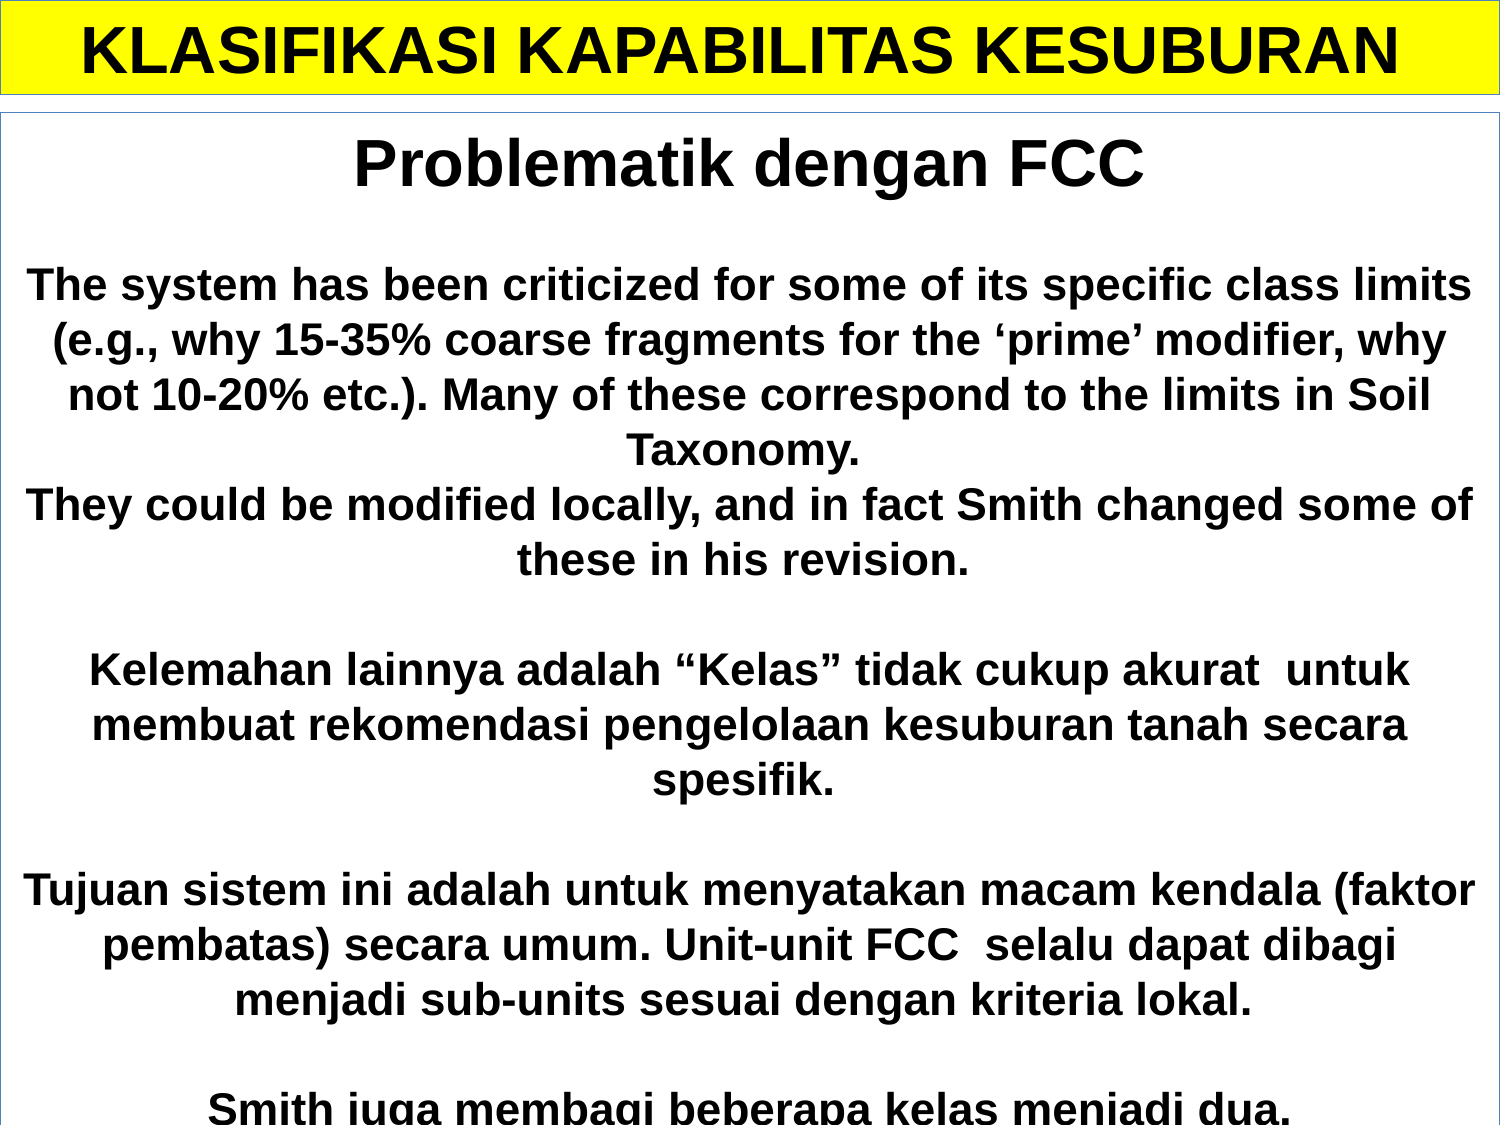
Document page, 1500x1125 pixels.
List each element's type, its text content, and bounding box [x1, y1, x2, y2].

text_box Problematik dengan FCC The system has been criticized for some of its specific class limits (e.g., why 15-35% coarse fragments for the ‘prime’ modifier, why not 10-20% etc.). Many of these correspond to the limits in Soil Taxonomy. They could be modified locally, and in fact Smith changed some of these in his revision. Kelemahan lainnya adalah “Kelas” tidak cukup akurat untuk membuat rekomendasi pengelolaan kesuburan tanah secara spesifik. Tujuan sistem ini adalah untuk menyatakan macam kendala (faktor pembatas) secara umum. Unit-unit FCC selalu dapat dibagi menjadi sub-units sesuai dengan kriteria lokal. Smith juga membagi beberapa kelas menjadi dua. [0, 112, 1500, 1125]
text_box KLASIFIKASI KAPABILITAS KESUBURAN [0, 0, 1500, 95]
